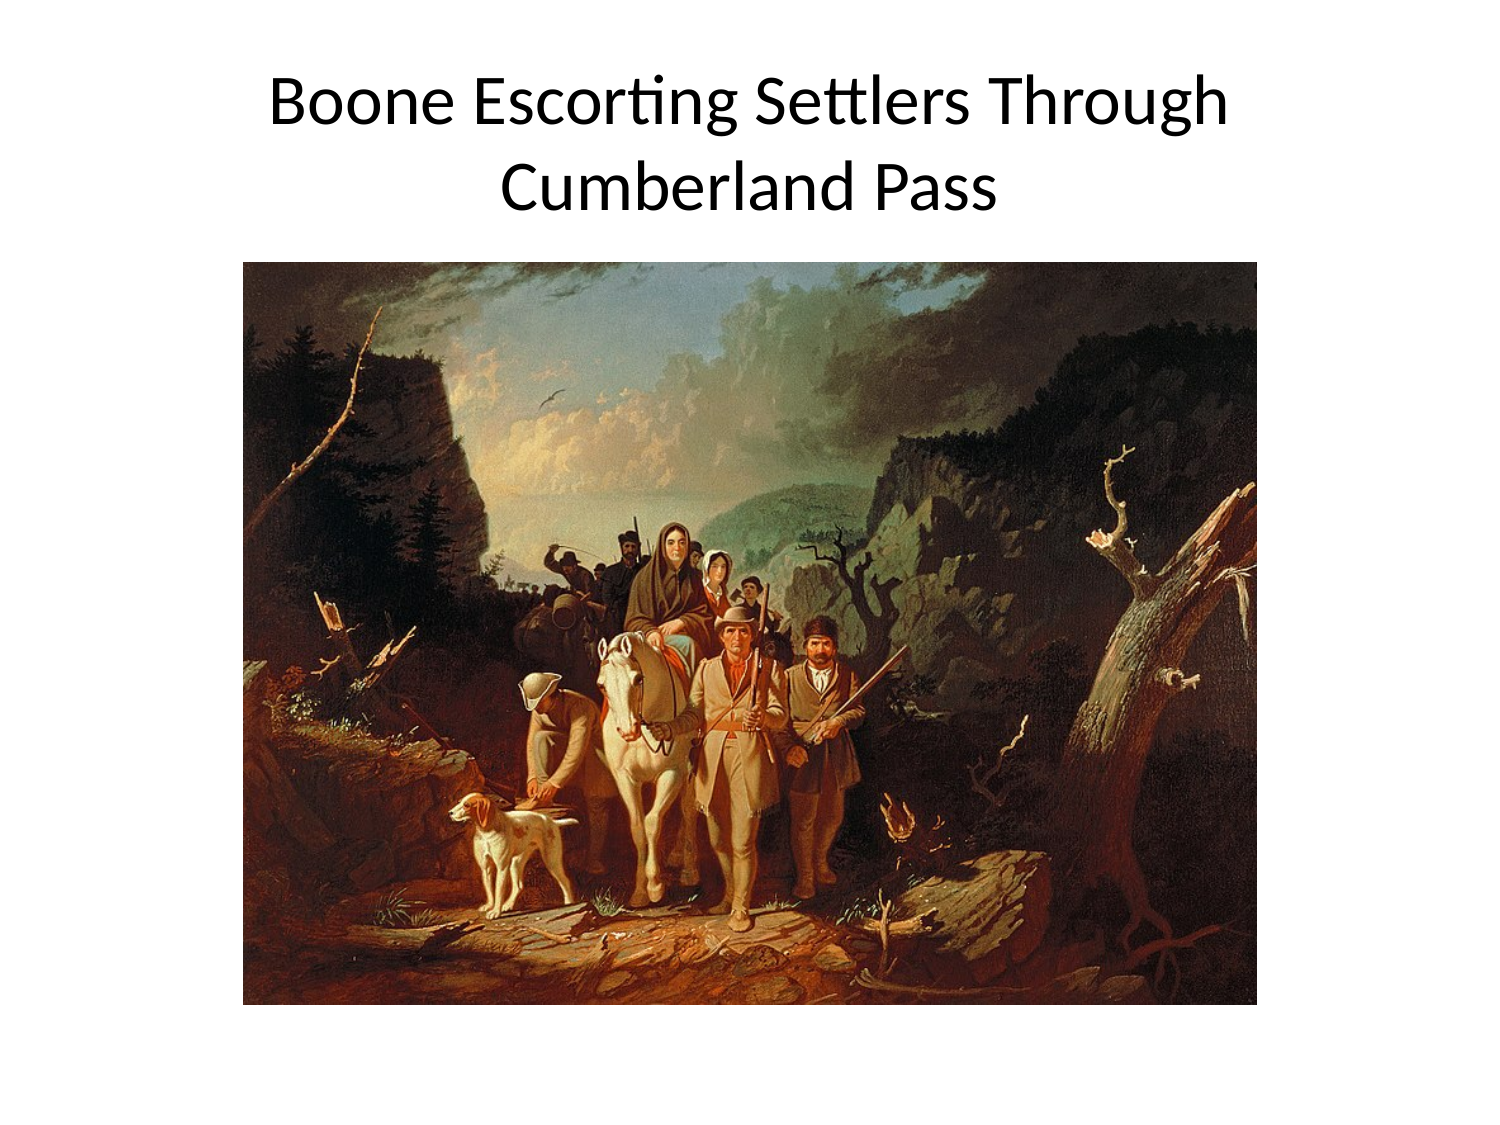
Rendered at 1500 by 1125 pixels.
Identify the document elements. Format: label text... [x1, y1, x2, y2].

title Boone Escorting Settlers Through Cumberland Pass [75, 45, 1425, 233]
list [242, 262, 1257, 1006]
